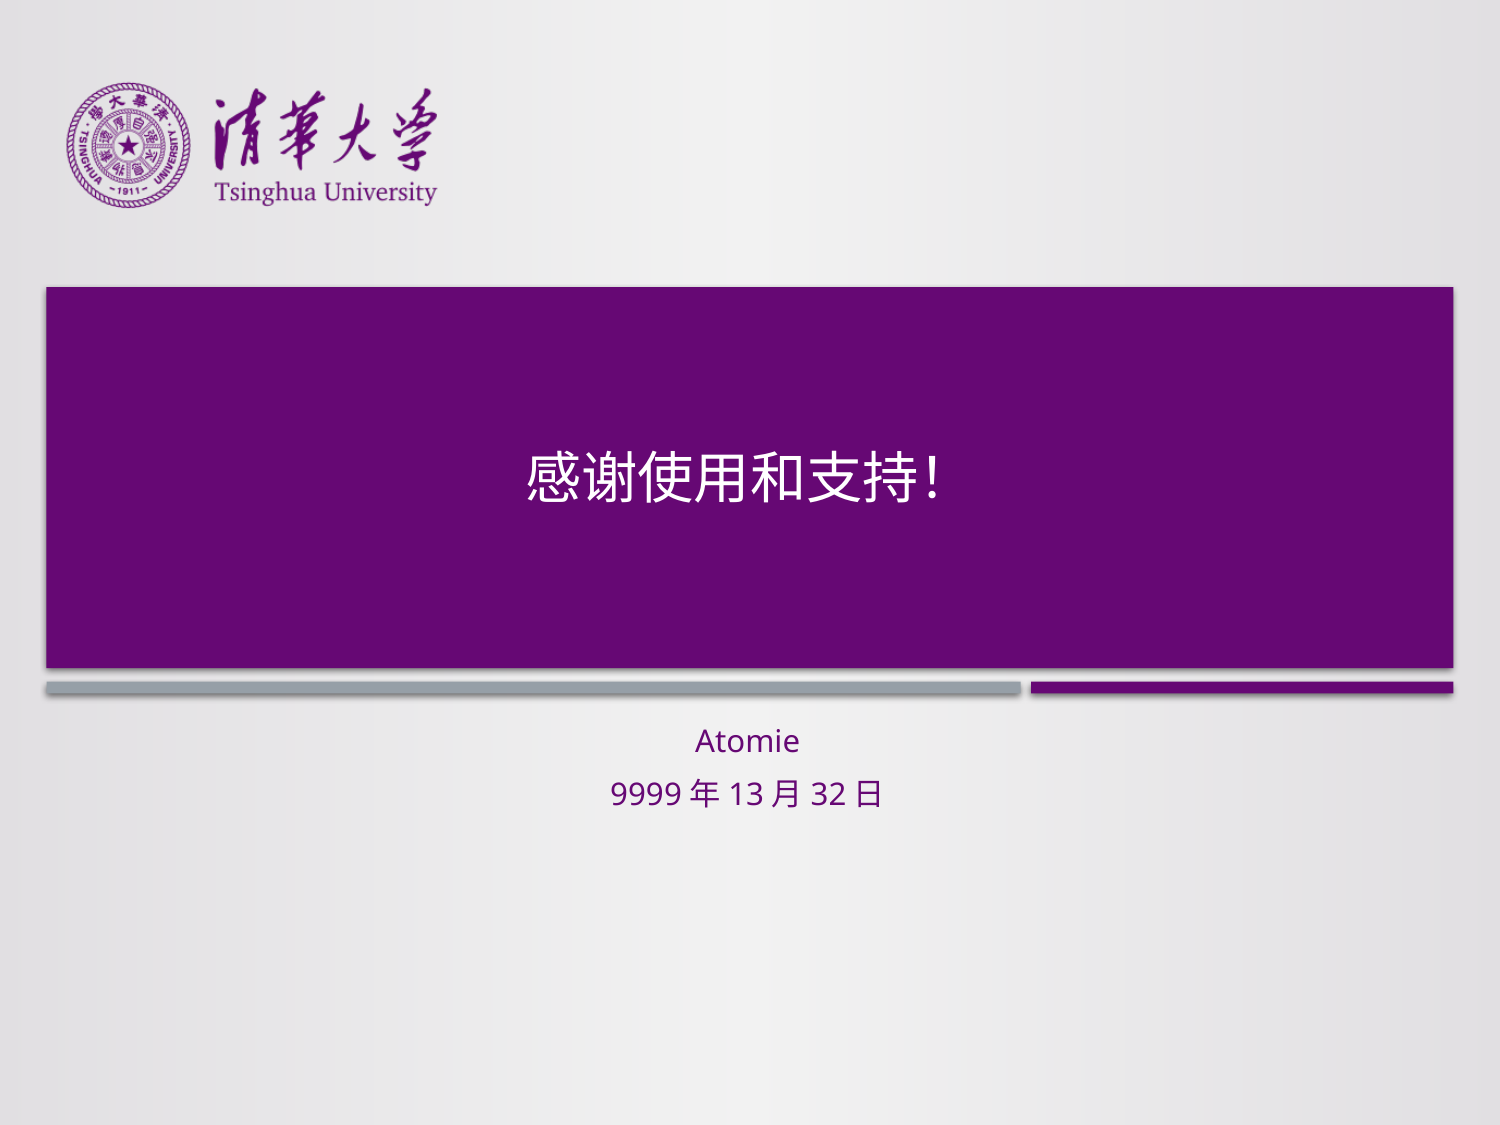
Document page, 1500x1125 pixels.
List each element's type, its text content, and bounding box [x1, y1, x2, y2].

title 感谢使用和支持！ [73, 315, 1427, 637]
subtitle Atomie 9999年13月32日 [71, 713, 1424, 934]
